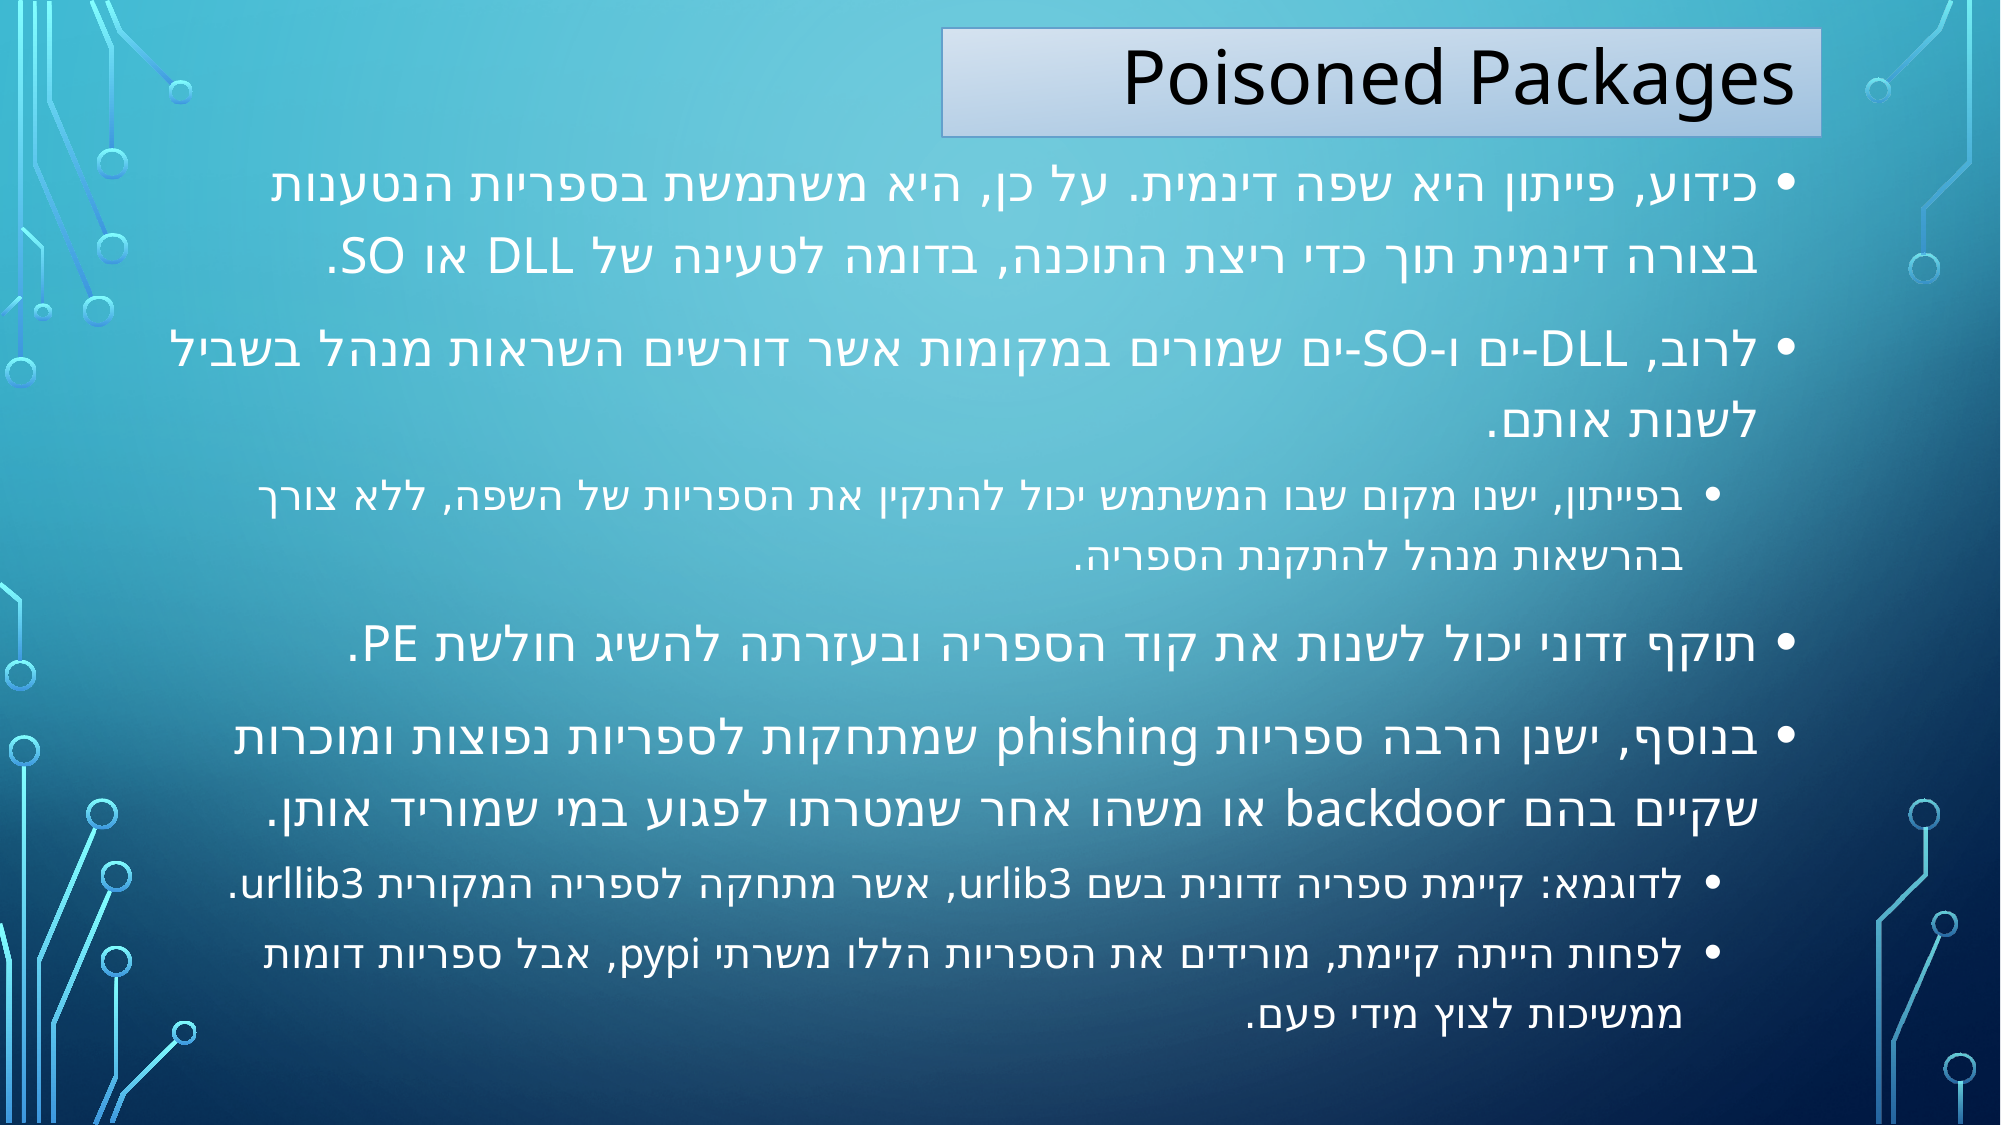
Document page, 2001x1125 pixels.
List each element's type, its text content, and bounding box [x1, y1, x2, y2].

text_box [1813, 27, 1822, 138]
title Poisoned Packages [187, 0, 1813, 131]
list כידוע, פייתון היא שפה דינמית. על כן, היא משתמשת בספריות הנטענות בצורה דינמית תוך כדי ריצת התוכנה, בדומה לטעינה של DLL או SO. לרוב, DLL-ים ו-SO-ים שמורים במקומות אשר דורשים השראות מנהל בשביל לשנות אותם. בפייתון, ישנו מקום שבו המשתמש יכול להתקין את הספריות של השפה, ללא צורך בהרשאות מנהל להתקנת הספריה. תוקף זדוני יכול לשנות את קוד הספריה ובעזרתה להשיג חולשת PE. בנוסף, ישנן הרבה ספריות phishing שמתחקות לספריות נפוצות ומוכרות שקיים בהם backdoor או משהו אחר שמטרתו לפגוע במי שמוריד אותן. לדוגמא: קיימת ספריה זדונית בשם urlib3, אשר מתחקה לספריה המקורית urllib3. לפחות הייתה קיימת, מורידים את הספריות הללו משרתי pypi, אבל ספריות דומות ממשיכות לצוץ מידי פעם. [129, 131, 1813, 1065]
